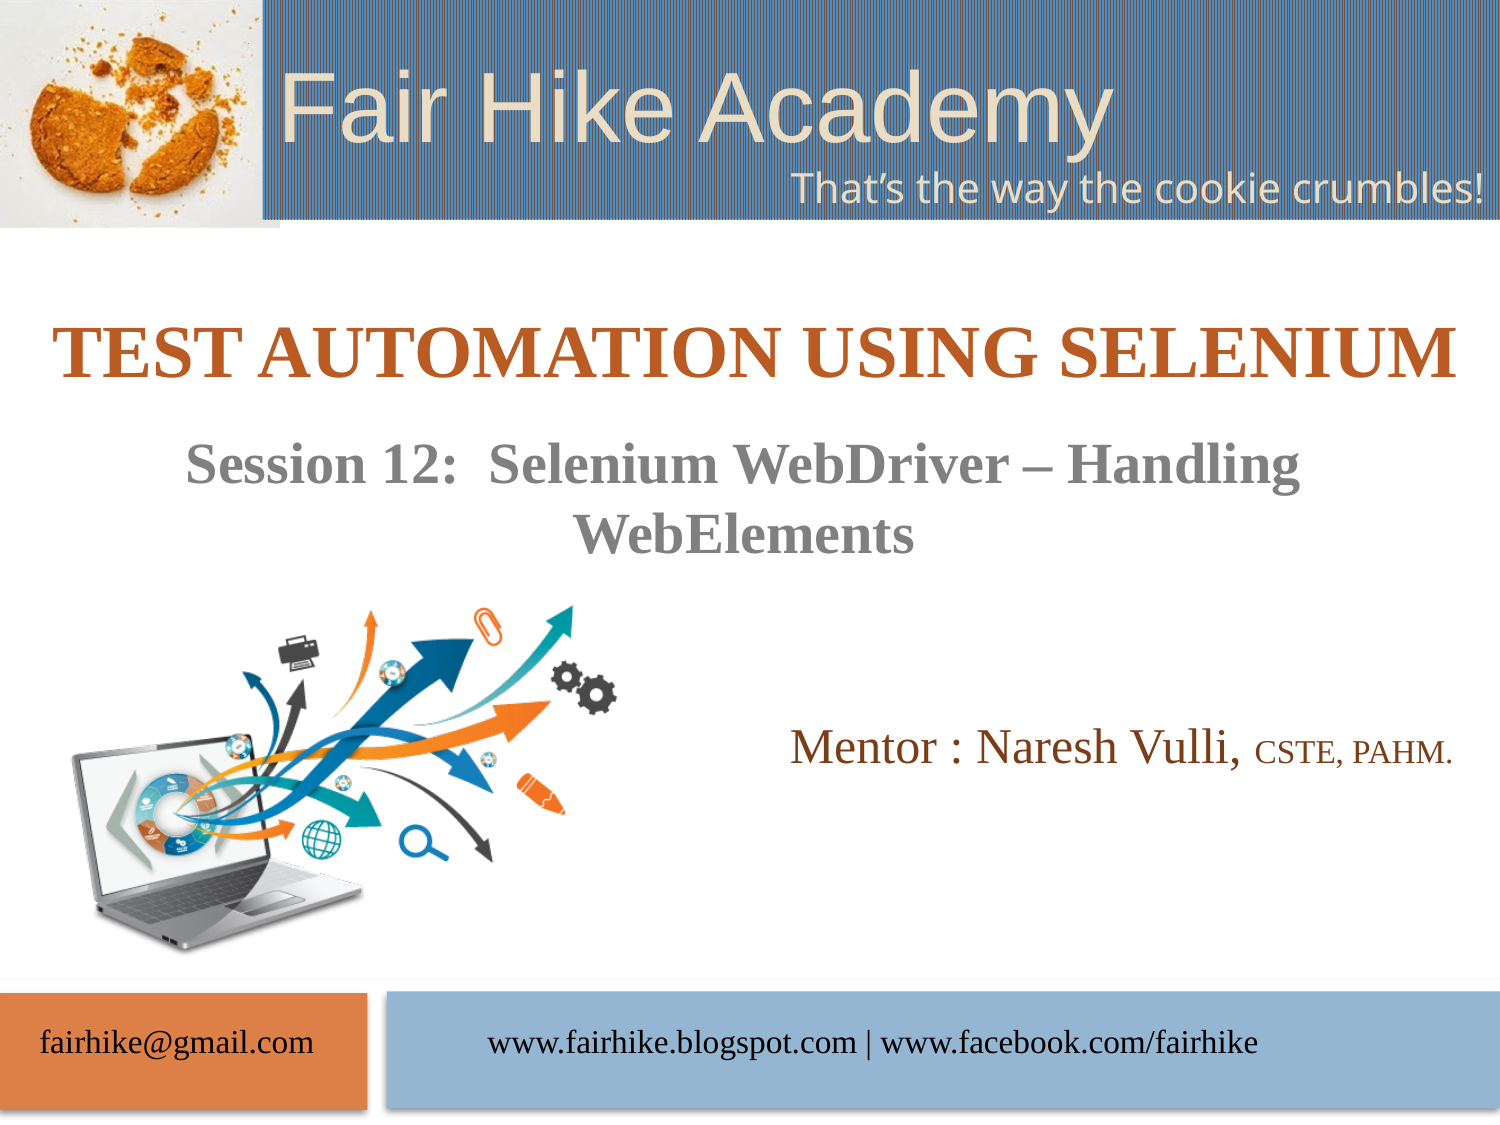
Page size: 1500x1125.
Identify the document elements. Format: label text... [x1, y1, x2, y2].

text_box fairhike@gmail.com www.fairhike.blogspot.com | www.facebook.com/fairhike [0, 1012, 1488, 1068]
title Test Automation Using Selenium [37, 262, 1475, 400]
picture [0, 0, 280, 228]
picture [62, 599, 626, 973]
text_box Fair Hike Academy That’s the way the cookie crumbles! [281, 0, 1500, 220]
subtitle Session 12: Selenium WebDriver – Handling WebElements [50, 412, 1438, 578]
text_box Mentor : Naresh Vulli, CSTE, PAHM. [774, 674, 1475, 813]
